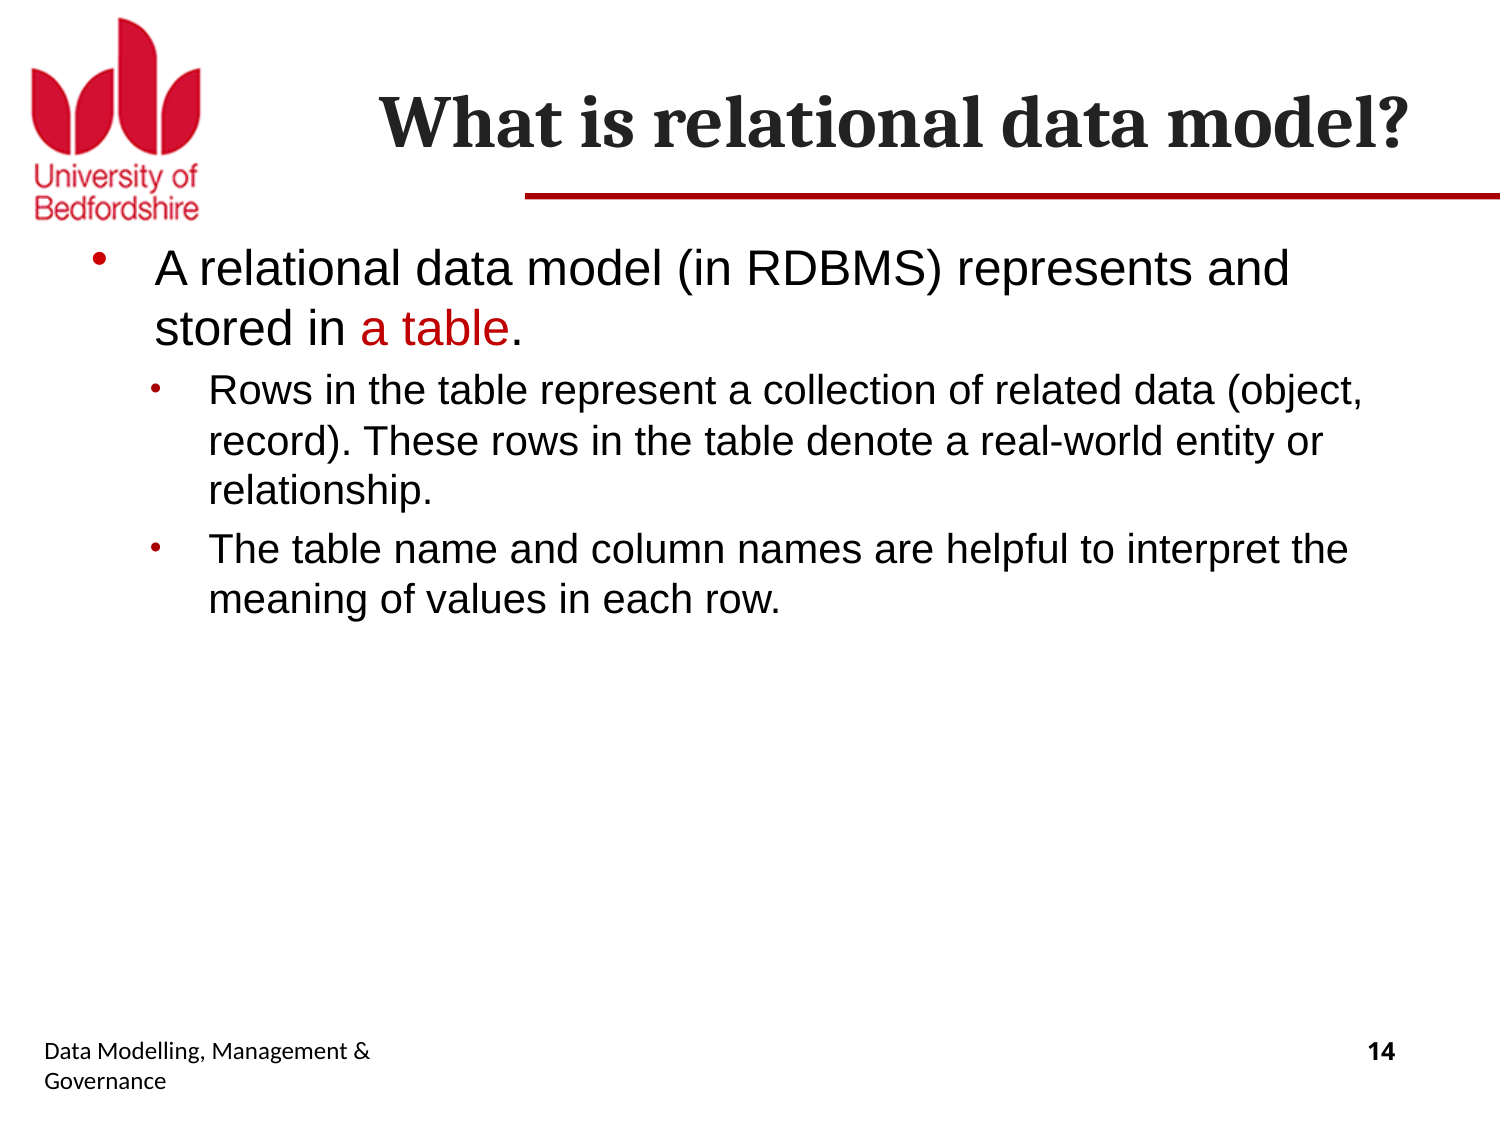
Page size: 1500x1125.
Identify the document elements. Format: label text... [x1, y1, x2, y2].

footer Data Modelling, Management & Governance [29, 1035, 479, 1095]
title What is relational data model? [277, 61, 1428, 174]
list A relational data model (in RDBMS) represents and stored in a table. Rows in the table represent a collection of related data (object, record). These rows in the table denote a real-world entity or relationship. The table name and column names are helpful to interpret the meaning of values in each row. [76, 227, 1424, 1047]
picture [0, 0, 237, 236]
